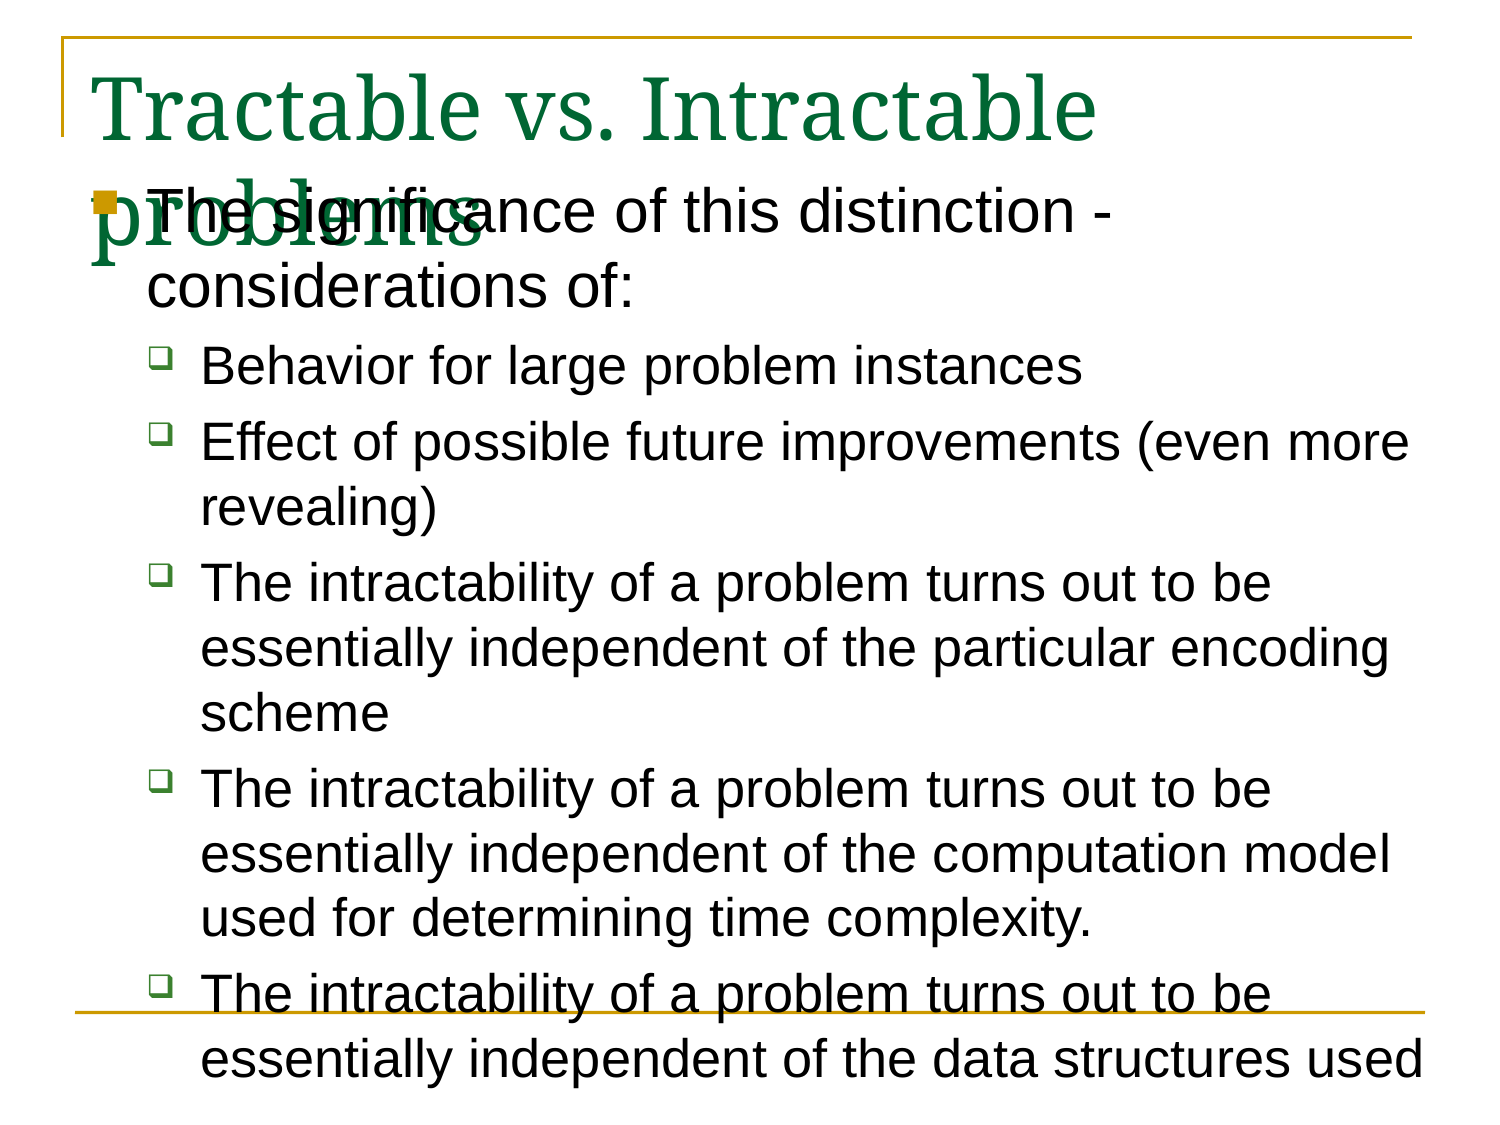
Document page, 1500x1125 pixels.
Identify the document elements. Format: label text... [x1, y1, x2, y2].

title Tractable vs. Intractable problems [75, 45, 1425, 162]
list The significance of this distinction - considerations of: Behavior for large problem instances Effect of possible future improvements (even more revealing) The intractability of a problem turns out to be essentially independent of the particular encoding scheme The intractability of a problem turns out to be essentially independent of the computation model used for determining time complexity. The intractability of a problem turns out to be essentially independent of the data structures used [75, 162, 1463, 906]
